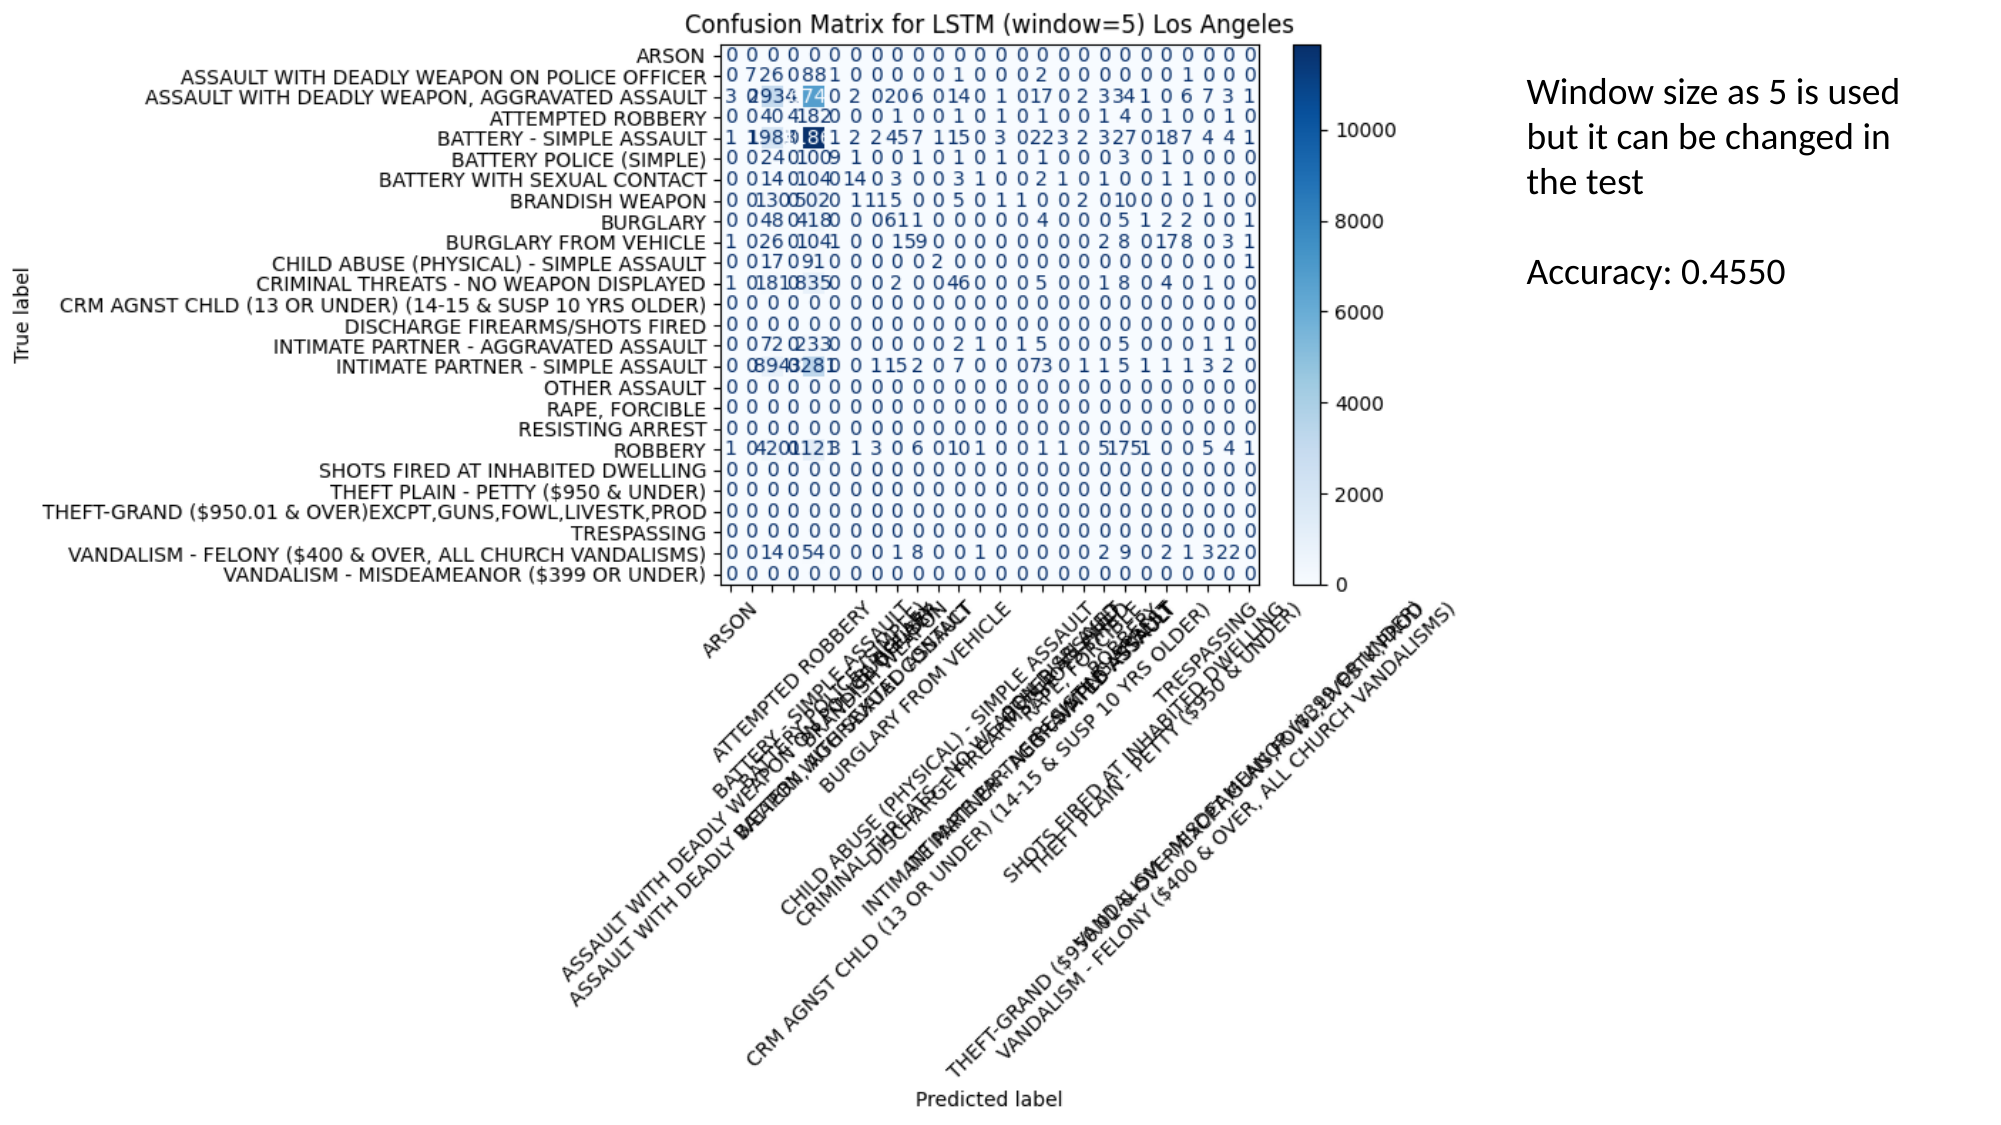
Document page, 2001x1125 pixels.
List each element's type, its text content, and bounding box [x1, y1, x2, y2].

text_box Window size as 5 is used but it can be changed in the test Accuracy: 0.4550 [1511, 59, 1940, 300]
picture [0, 0, 1474, 1125]
